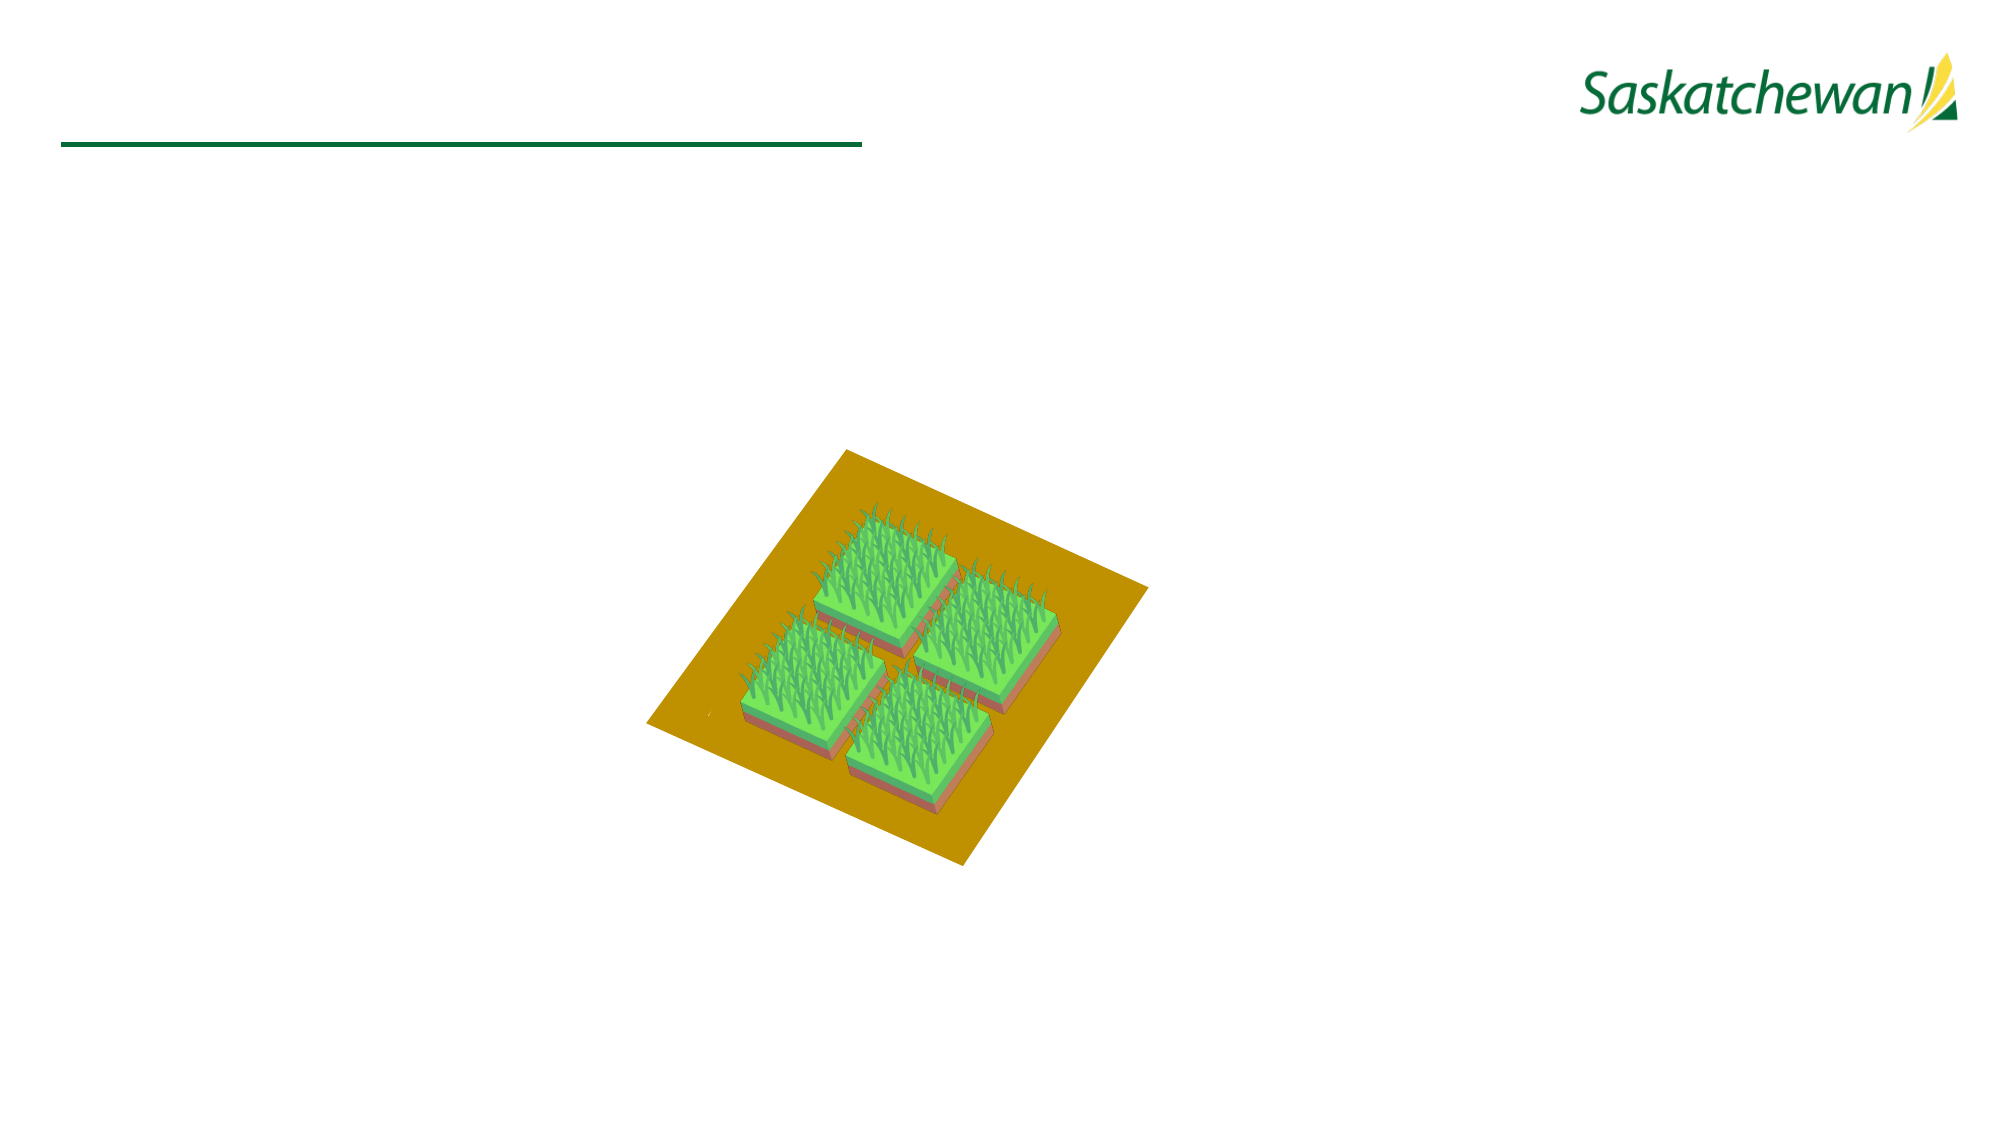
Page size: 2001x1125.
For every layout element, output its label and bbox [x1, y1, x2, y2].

text_box [512, 258, 1300, 1049]
picture [1579, 52, 1958, 133]
